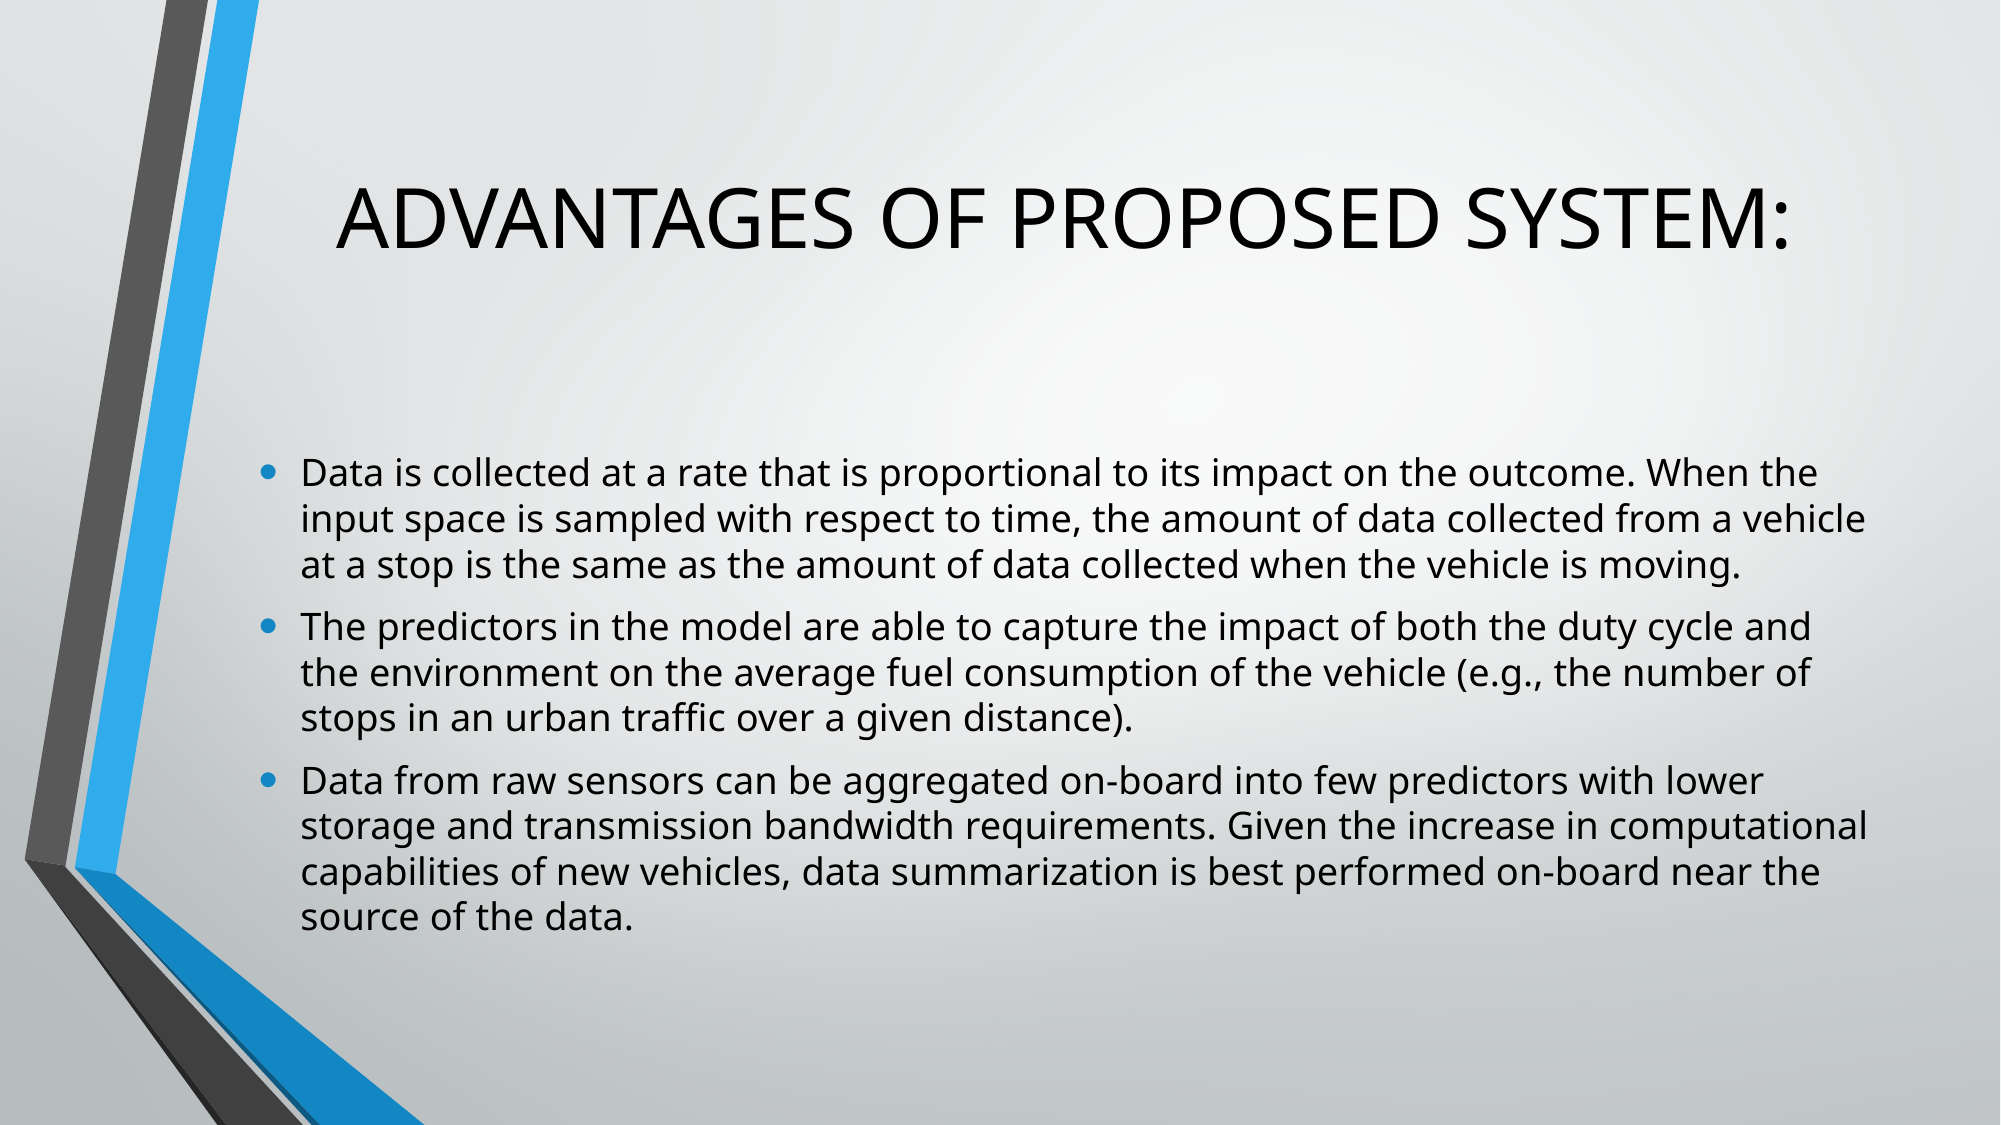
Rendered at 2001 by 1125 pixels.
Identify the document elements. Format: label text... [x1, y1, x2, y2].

title ADVANTAGES OF PROPOSED SYSTEM: [243, 112, 1887, 319]
list Data is collected at a rate that is proportional to its impact on the outcome. When the input space is sampled with respect to time, the amount of data collected from a vehicle at a stop is the same as the amount of data collected when the vehicle is moving. The predictors in the model are able to capture the impact of both the duty cycle and the environment on the average fuel consumption of the vehicle (e.g., the number of stops in an urban traffic over a given distance). Data from raw sensors can be aggregated on-board into few predictors with lower storage and transmission bandwidth requirements. Given the increase in computational capabilities of new vehicles, data summarization is best performed on-board near the source of the data. [243, 437, 1887, 950]
